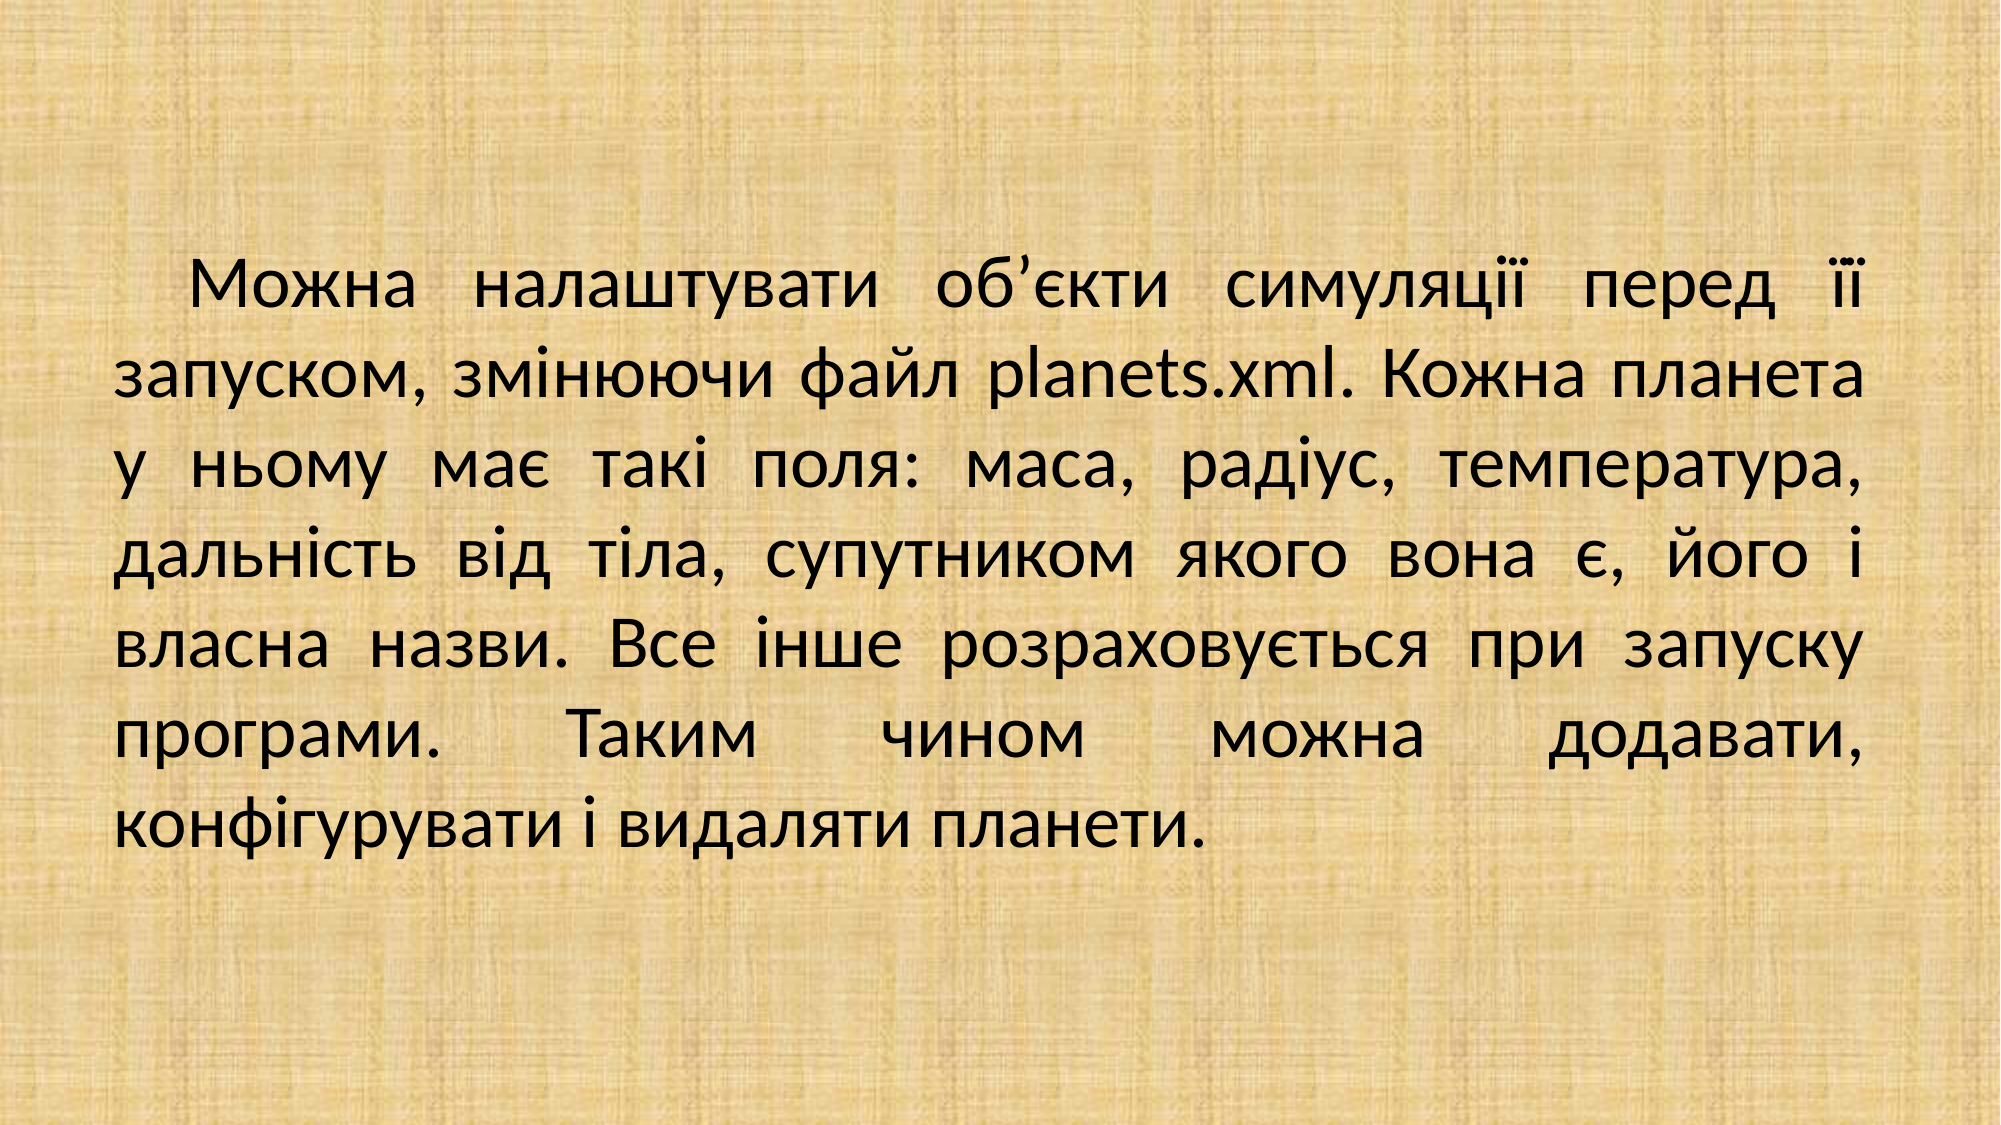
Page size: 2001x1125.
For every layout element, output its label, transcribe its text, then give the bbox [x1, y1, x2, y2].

text_box Можна налаштувати об’єкти симуляції перед її запуском, змінюючи файл planets.xml. Кожна планета у ньому має такі поля: маса, радіус, температура, дальність від тіла, супутником якого вона є, його і власна назви. Все інше розраховується при запуску програми. Таким чином можна додавати, конфігурувати і видаляти планети. [99, 225, 1882, 871]
picture [0, 0, 2001, 1125]
